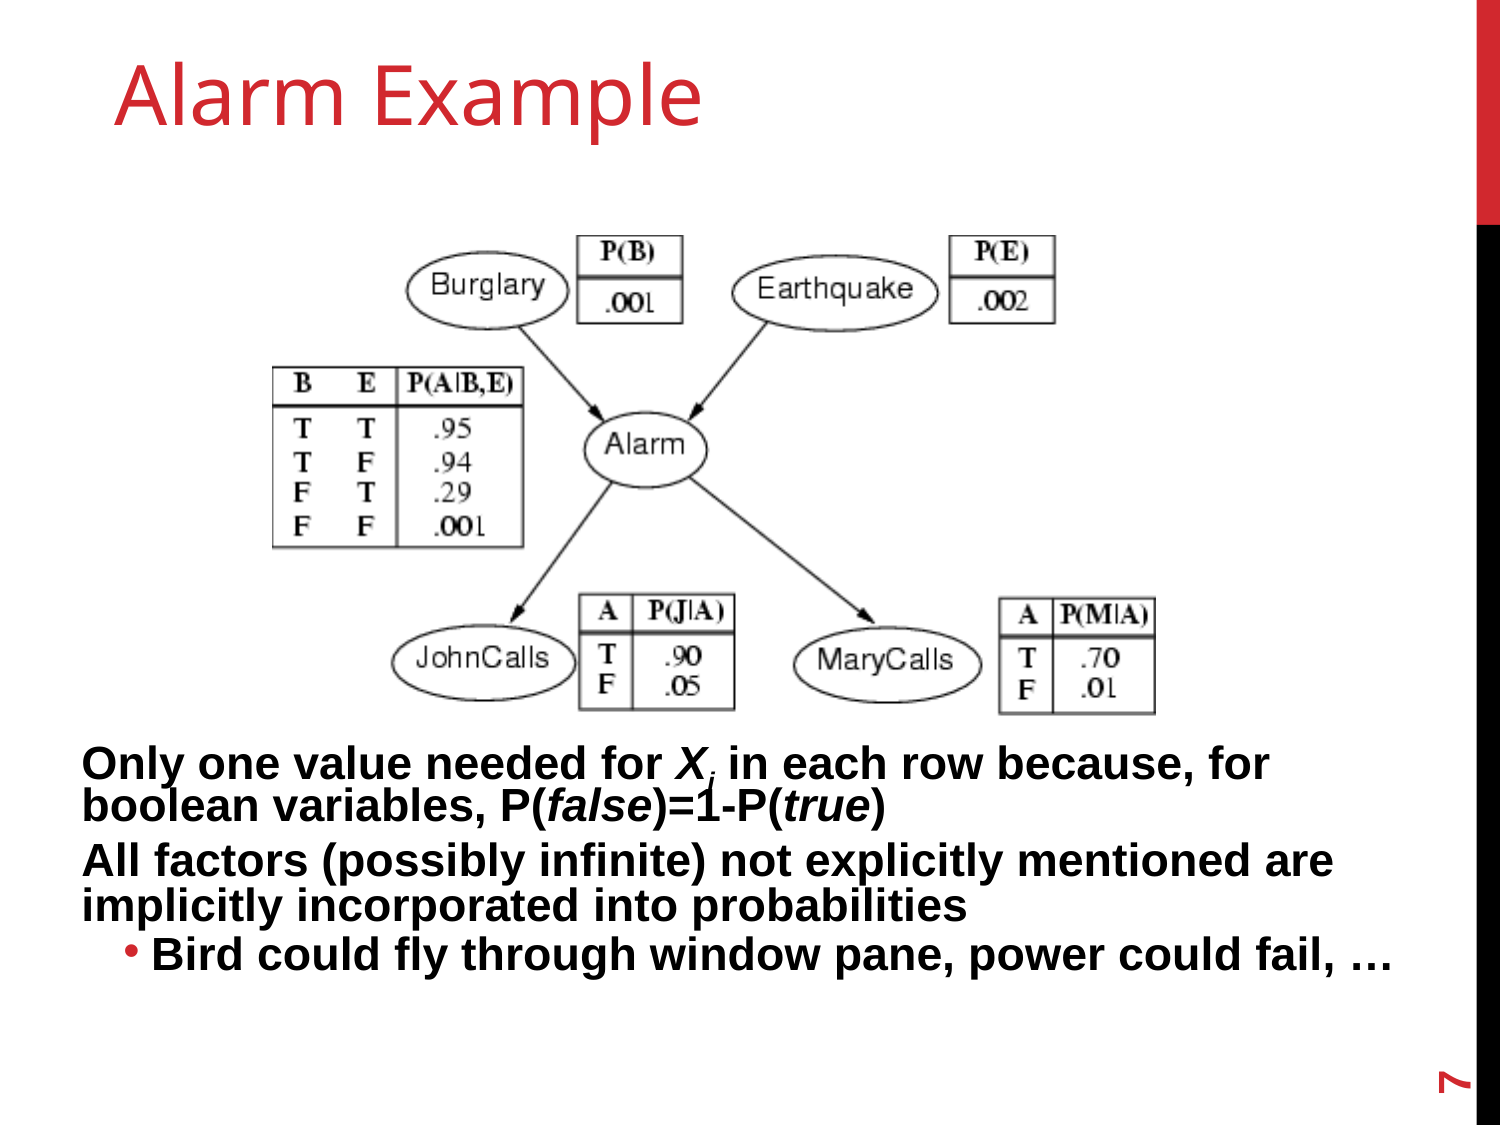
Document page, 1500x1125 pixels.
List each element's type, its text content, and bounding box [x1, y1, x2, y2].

slide_number ‹#› [1423, 1060, 1492, 1104]
list Only one value needed for Xi in each row because, for boolean variables, P(false)=1-P(true) All factors (possibly infinite) not explicitly mentioned are implicitly incorporated into probabilities Bird could fly through window pane, power could fail, … [73, 735, 1455, 1011]
picture [271, 235, 1156, 718]
title Alarm Example [107, 8, 1383, 150]
